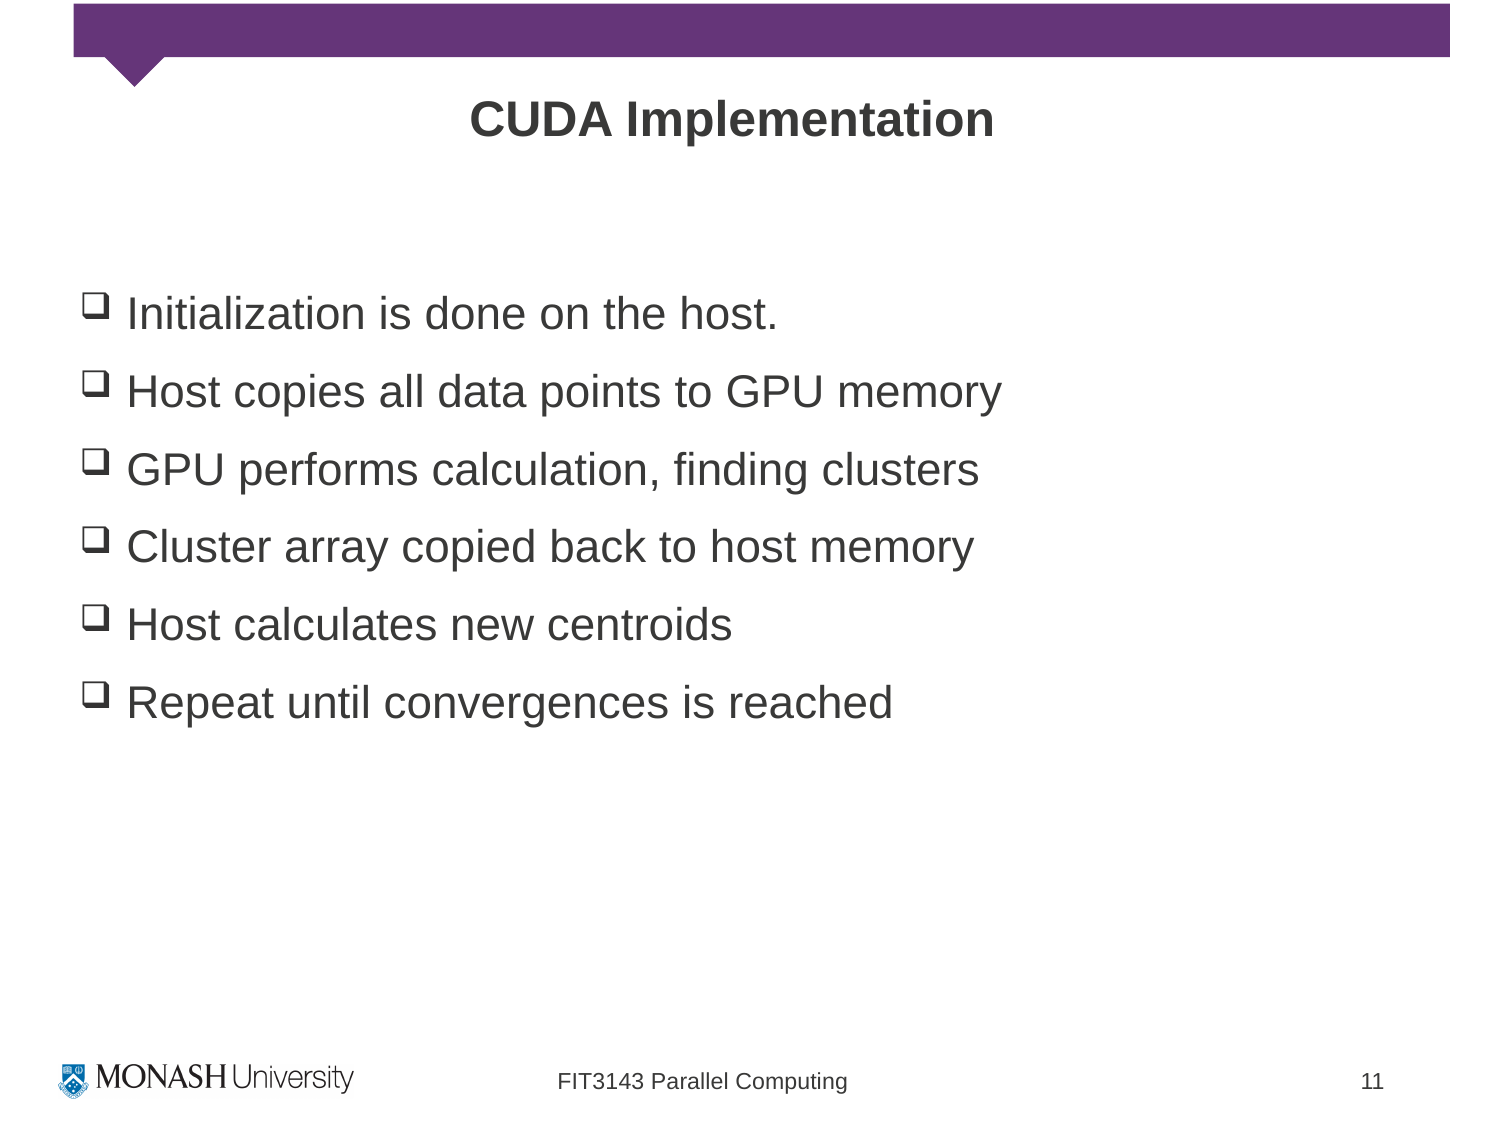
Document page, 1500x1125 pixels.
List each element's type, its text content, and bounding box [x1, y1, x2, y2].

picture [58, 1064, 354, 1099]
text_box Initialization is done on the host. Host copies all data points to GPU memory GPU performs calculation, finding clusters Cluster array copied back to host memory Host calculates new centroids Repeat until convergences is reached [64, 276, 1415, 736]
text_box CUDA Implementation [53, 36, 1412, 196]
